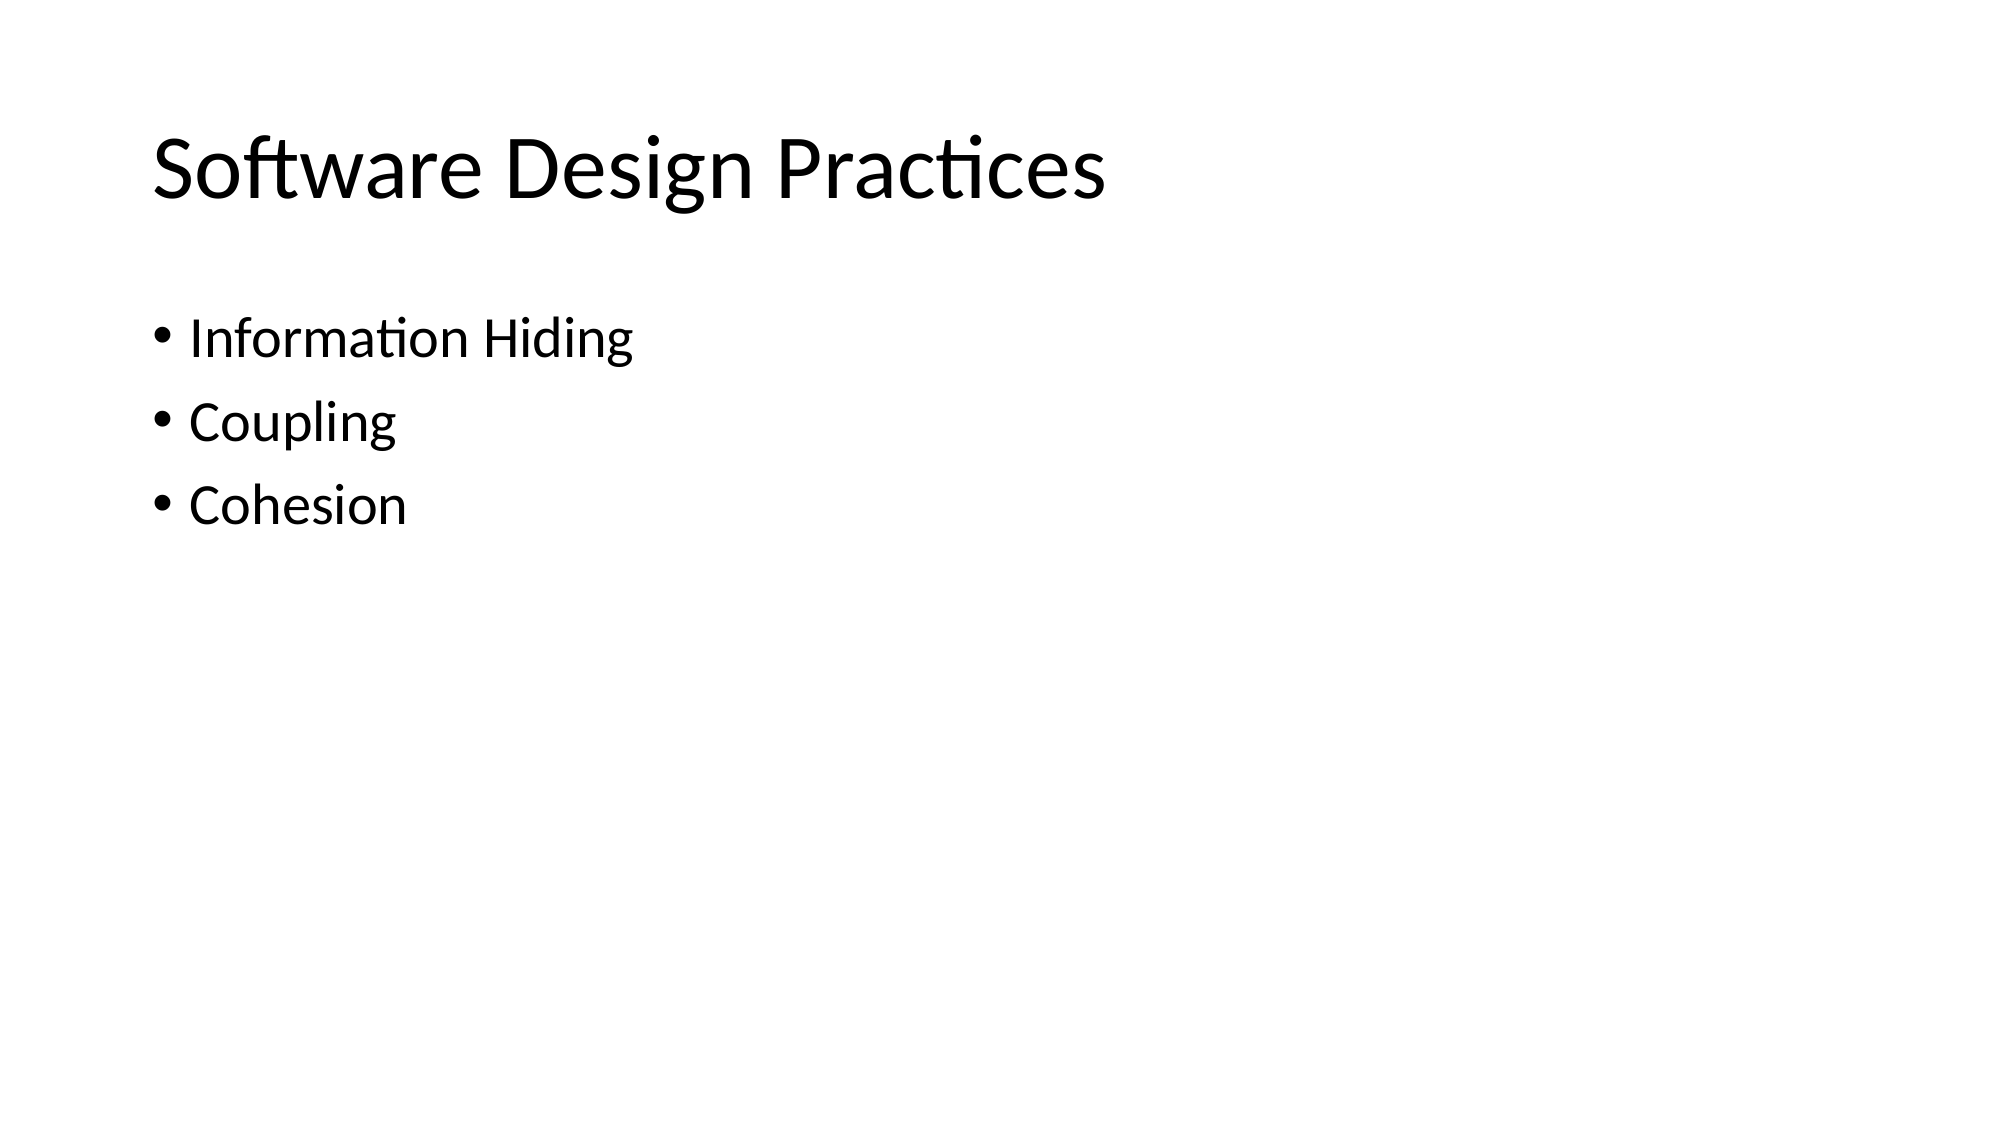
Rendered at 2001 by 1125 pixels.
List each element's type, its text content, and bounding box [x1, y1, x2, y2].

title Software Design Practices [137, 59, 1863, 278]
list Information Hiding Coupling Cohesion [137, 299, 1863, 1014]
